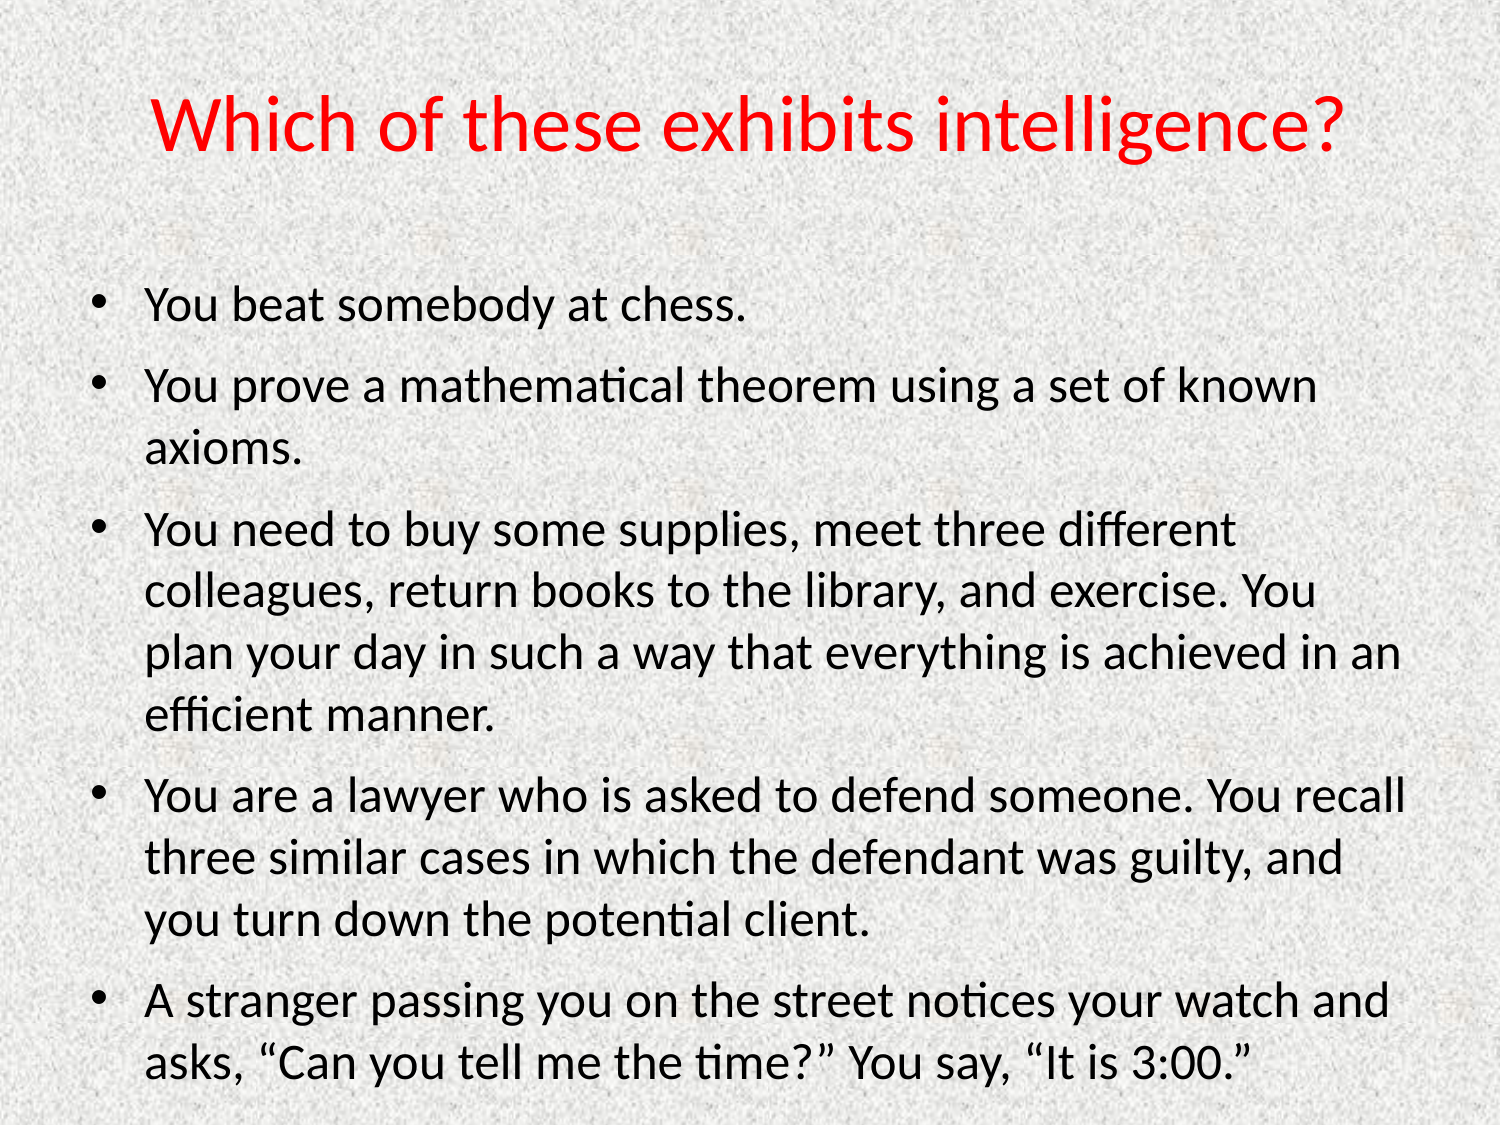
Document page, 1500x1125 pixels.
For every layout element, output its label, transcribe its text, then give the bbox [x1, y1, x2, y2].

title Which of these exhibits intelligence? [75, 24, 1425, 213]
picture [0, 0, 1500, 1125]
list You beat somebody at chess. You prove a mathematical theorem using a set of known axioms. You need to buy some supplies, meet three different colleagues, return books to the library, and exercise. You plan your day in such a way that everything is achieved in an efficient manner. You are a lawyer who is asked to defend someone. You recall three similar cases in which the defendant was guilty, and you turn down the potential client. A stranger passing you on the street notices your watch and asks, “Can you tell me the time?” You say, “It is 3:00.” [75, 262, 1425, 1100]
